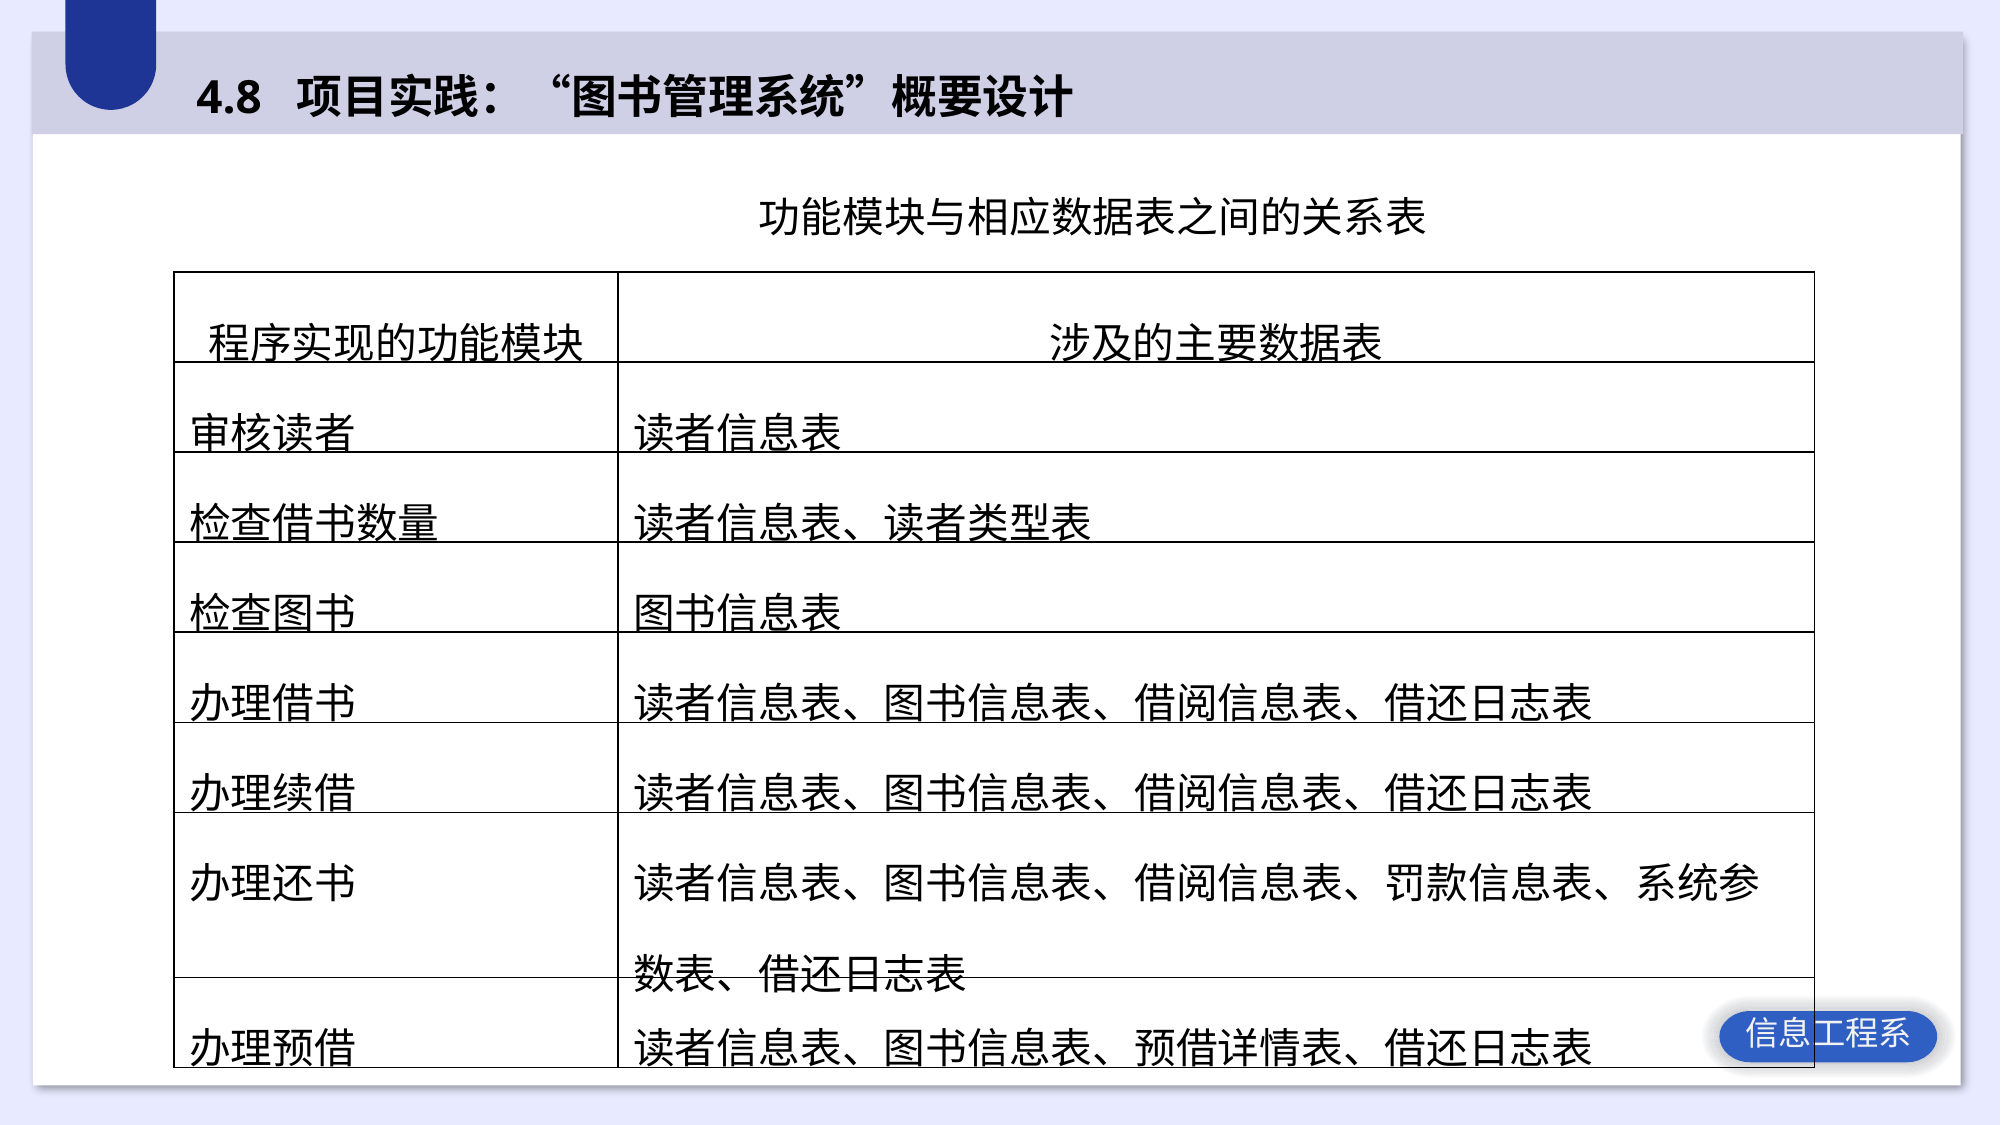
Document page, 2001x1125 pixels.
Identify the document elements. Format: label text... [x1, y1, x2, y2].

table_cell 检查借书数量 [175, 453, 617, 541]
table_header 涉及的主要数据表 [619, 273, 1814, 361]
table_cell 图书信息表 [619, 543, 1814, 631]
table_cell 读者信息表 [619, 363, 1814, 451]
text_box 4.8 项目实践：“图书管理系统”概要设计 [181, 47, 1090, 130]
table_cell 读者信息表、图书信息表、借阅信息表、罚款信息表、系统参数表、借还日志表 [619, 813, 1814, 977]
table_cell 读者信息表、图书信息表、借阅信息表、借还日志表 [619, 633, 1814, 722]
table_cell 审核读者 [175, 363, 617, 451]
table_cell 办理续借 [175, 723, 617, 812]
table_cell 读者信息表、图书信息表、预借详情表、借还日志表 [619, 978, 1814, 1067]
table_cell 读者信息表、读者类型表 [619, 453, 1814, 541]
table_cell 办理还书 [175, 813, 617, 977]
table_cell 读者信息表、图书信息表、借阅信息表、借还日志表 [619, 723, 1814, 812]
text_box 功能模块与相应数据表之间的关系表 [744, 158, 1442, 249]
table_cell 办理借书 [175, 633, 617, 722]
table_cell 办理预借 [175, 978, 617, 1067]
table_cell 检查图书 [175, 543, 617, 631]
table_header 程序实现的功能模块 [175, 273, 617, 361]
